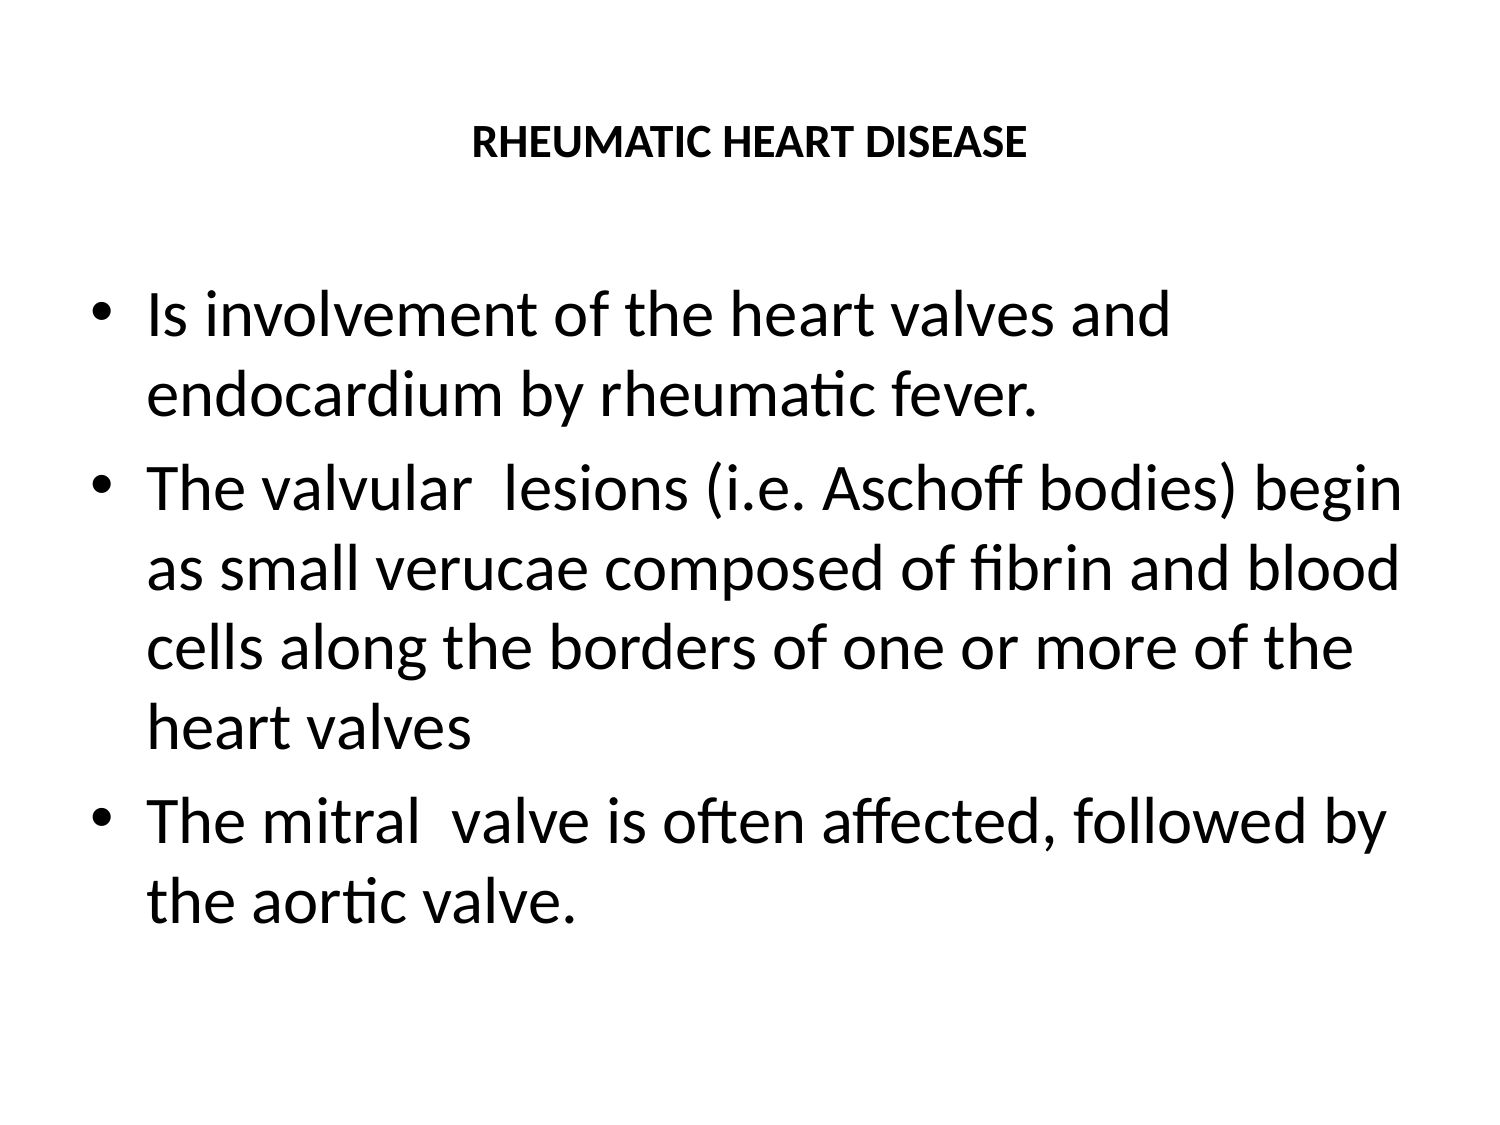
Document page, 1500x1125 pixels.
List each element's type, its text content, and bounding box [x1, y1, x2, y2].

title RHEUMATIC HEART DISEASE [75, 45, 1425, 233]
list Is involvement of the heart valves and endocardium by rheumatic fever. The valvular lesions (i.e. Aschoff bodies) begin as small verucae composed of fibrin and blood cells along the borders of one or more of the heart valves The mitral valve is often affected, followed by the aortic valve. [75, 262, 1425, 1005]
